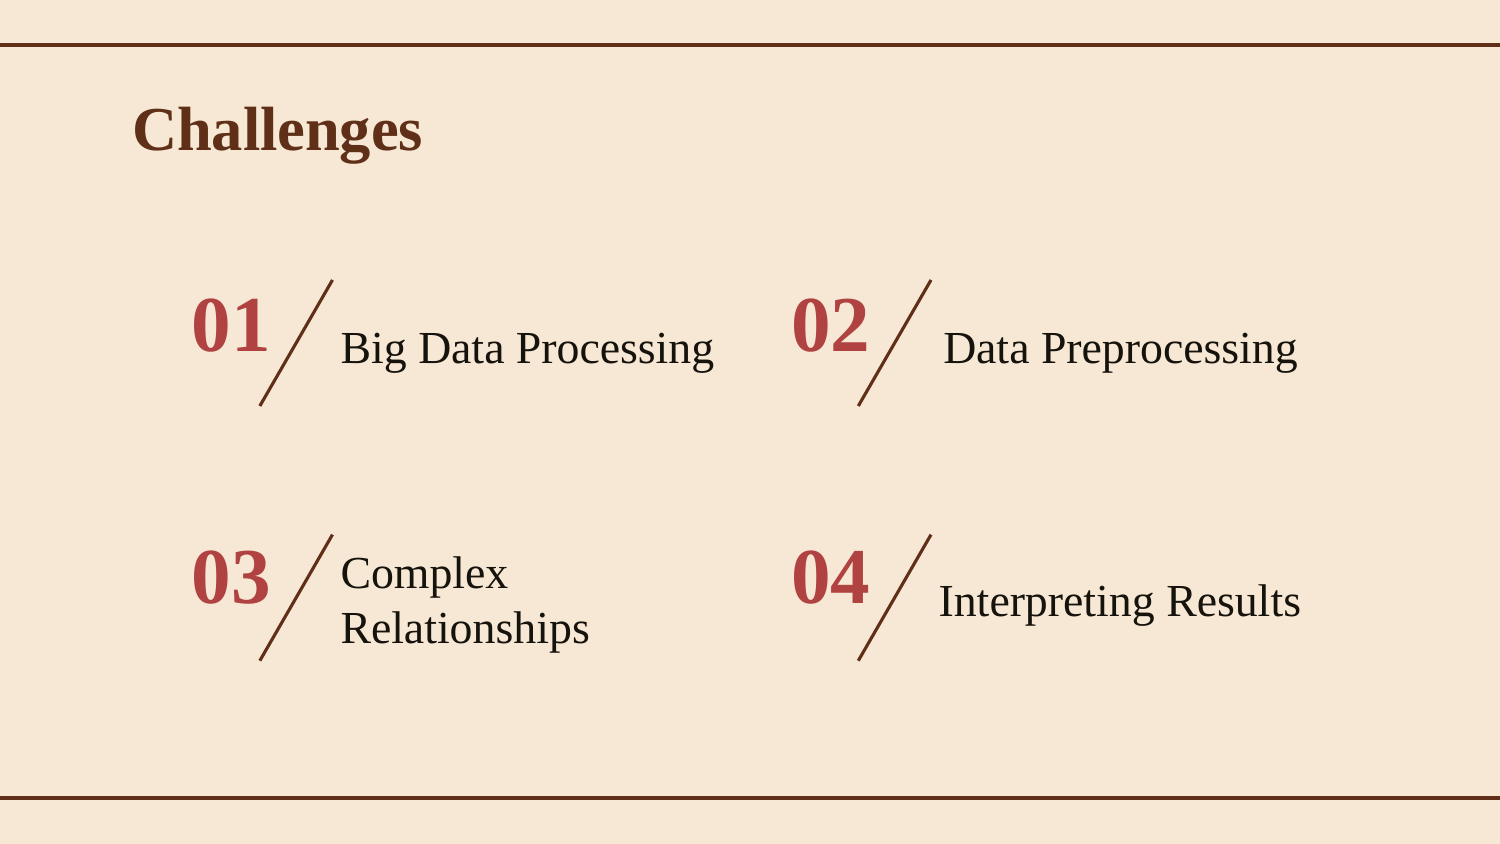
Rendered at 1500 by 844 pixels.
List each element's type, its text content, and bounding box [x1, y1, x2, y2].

subtitle Big Data Processing [352, 315, 734, 375]
subtitle Complex Relationships [352, 568, 734, 627]
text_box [842, 291, 947, 395]
title 01 [146, 264, 317, 375]
title Challenges [116, 72, 929, 167]
title 02 [745, 264, 917, 375]
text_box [244, 545, 348, 650]
subtitle Interpreting Results [951, 568, 1332, 627]
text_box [842, 545, 947, 650]
title 03 [146, 517, 317, 627]
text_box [244, 291, 348, 395]
title 04 [745, 517, 917, 627]
subtitle Data Preprocessing [951, 315, 1337, 375]
